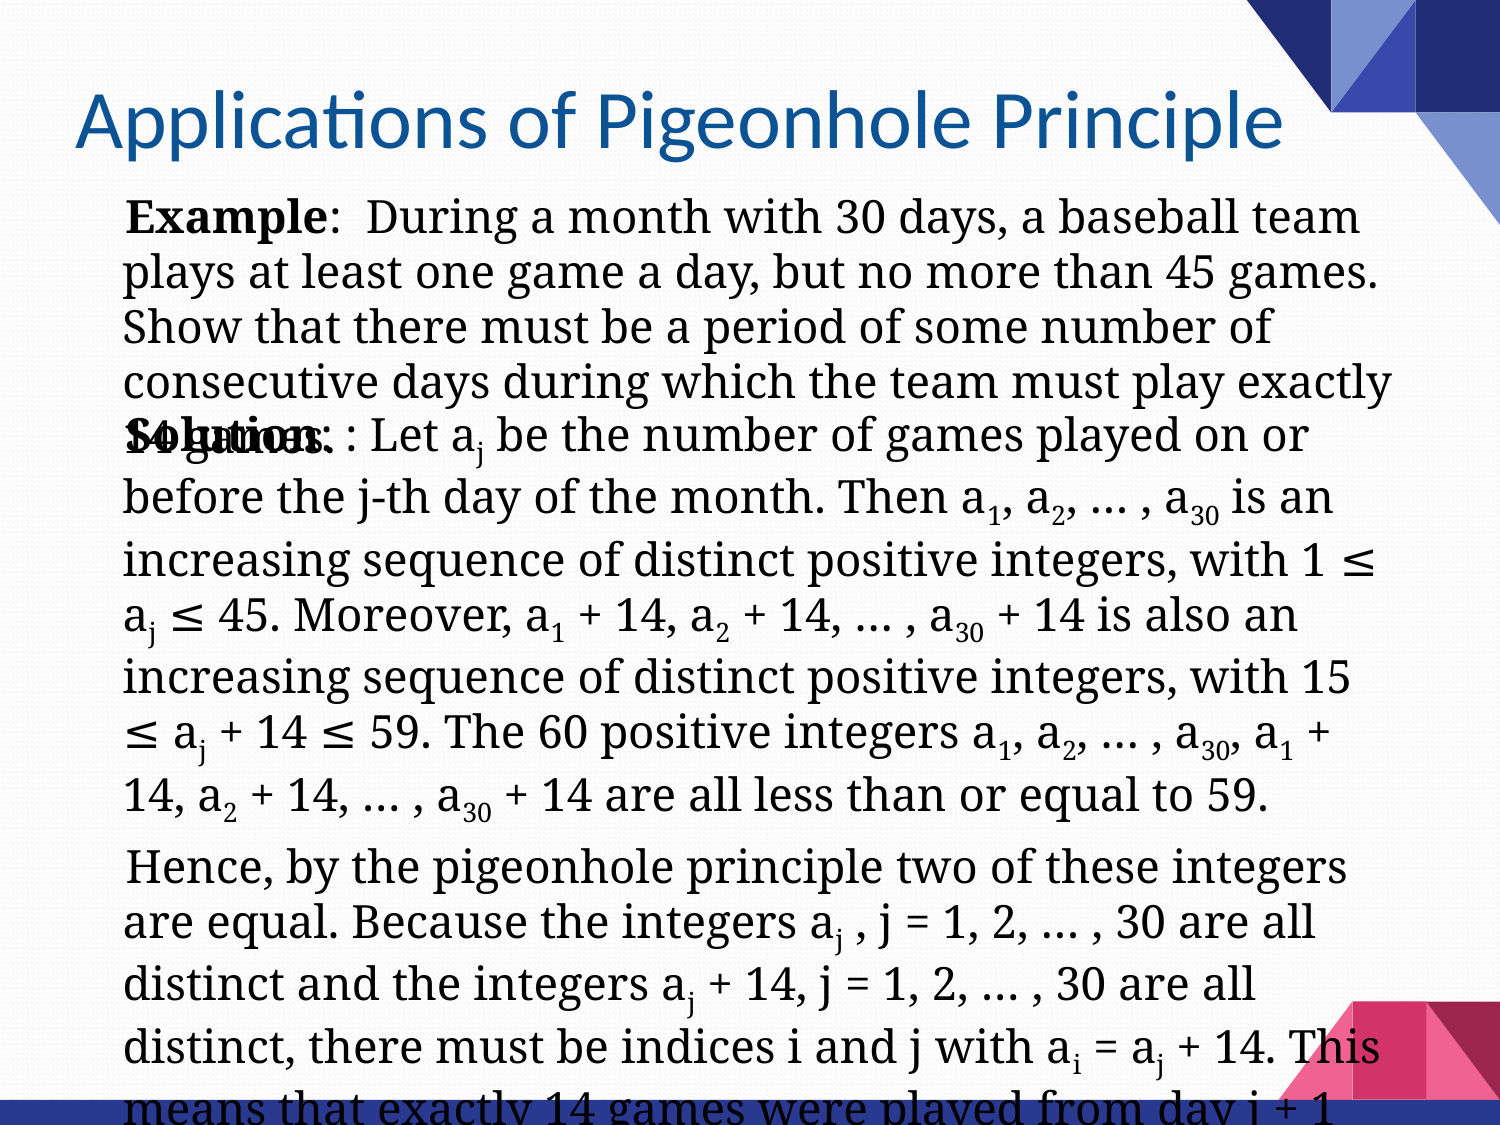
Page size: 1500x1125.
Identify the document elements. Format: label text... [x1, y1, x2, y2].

list Example: During a month with 30 days, a baseball team plays at least one game a day, but no more than 45 games. Show that there must be a period of some number of consecutive days during which the team must play exactly 14 games. [62, 179, 1413, 420]
picture [0, 0, 1500, 1099]
text_box Solution: : Let aj be the number of games played on or before the j-th day of the month. Then a1, a2, … , a30 is an increasing sequence of distinct positive integers, with 1 ≤ aj ≤ 45. Moreover, a1 + 14, a2 + 14, … , a30 + 14 is also an increasing sequence of distinct positive integers, with 15 ≤ aj + 14 ≤ 59. The 60 positive integers a1, a2, … , a30, a1 + 14, a2 + 14, … , a30 + 14 are all less than or equal to 59. Hence, by the pigeonhole principle two of these integers are equal. Because the integers aj , j = 1, 2, … , 30 are all distinct and the integers aj + 14, j = 1, 2, … , 30 are all distinct, there must be indices i and j with ai = aj + 14. This means that exactly 14 games were played from day j + 1 to day i. [62, 390, 1399, 1092]
title Applications of Pigeonhole Principle [75, 18, 1425, 166]
